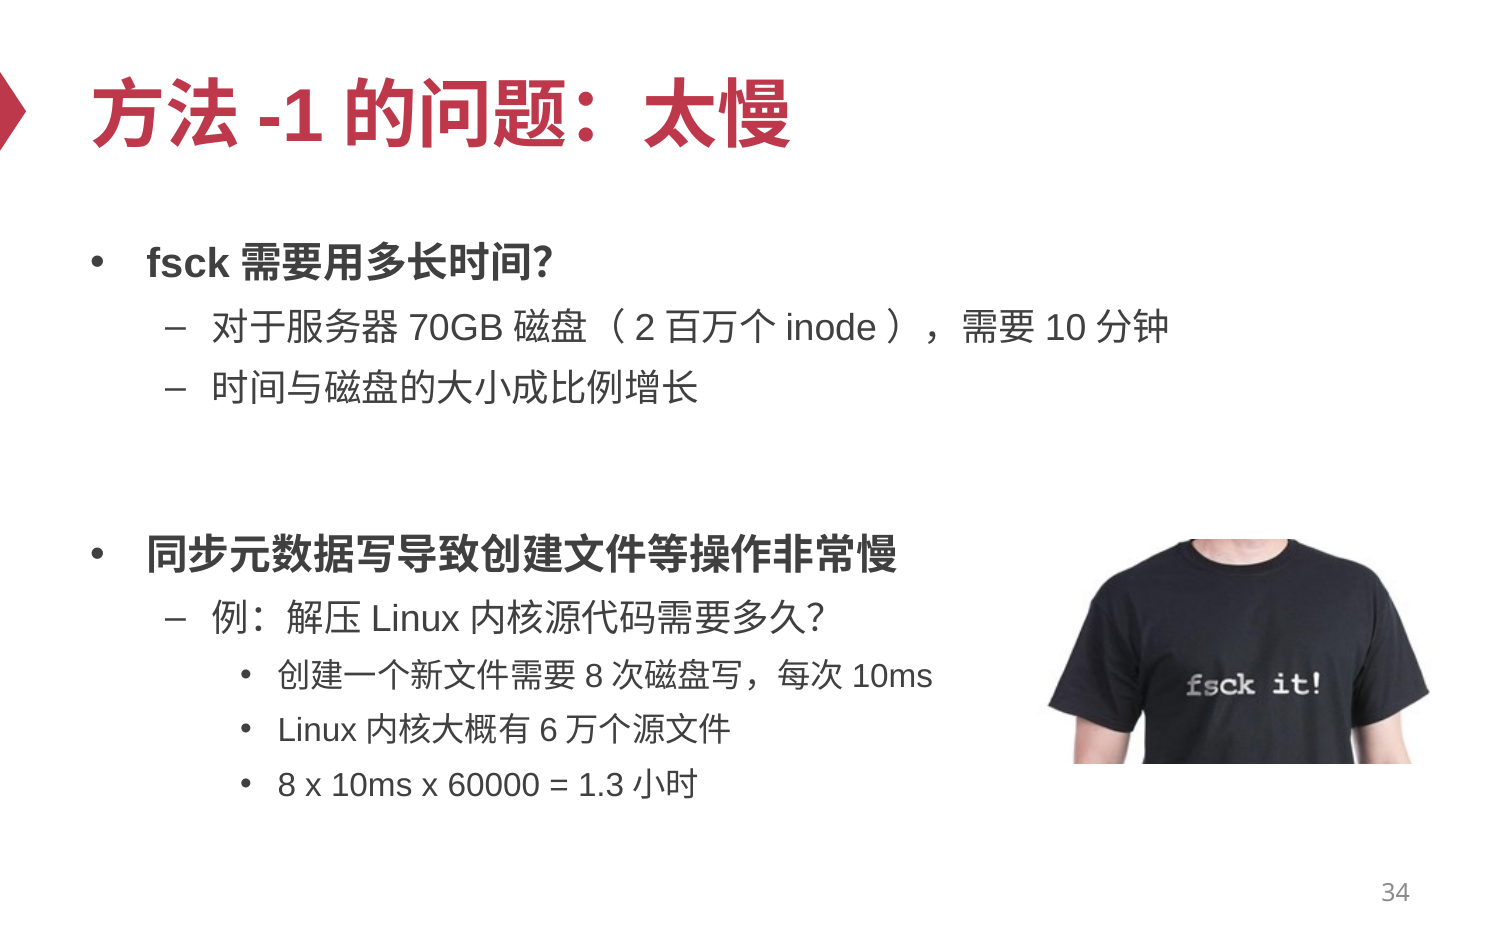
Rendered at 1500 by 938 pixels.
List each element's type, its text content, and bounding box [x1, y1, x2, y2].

slide_number 34 [1074, 868, 1425, 919]
title 方法-1的问题：太慢 [75, 37, 1425, 186]
list fsck需要用多长时间？ 对于服务器70GB磁盘（2百万个inode），需要10分钟 时间与磁盘的大小成比例增长 同步元数据写导致创建文件等操作非常慢 例：解压Linux内核源代码需要多久？ 创建一个新文件需要8次磁盘写，每次10ms Linux内核大概有6万个源文件 8 x 10ms x 60000 = 1.3小时 [75, 218, 1425, 838]
picture [1004, 539, 1496, 765]
